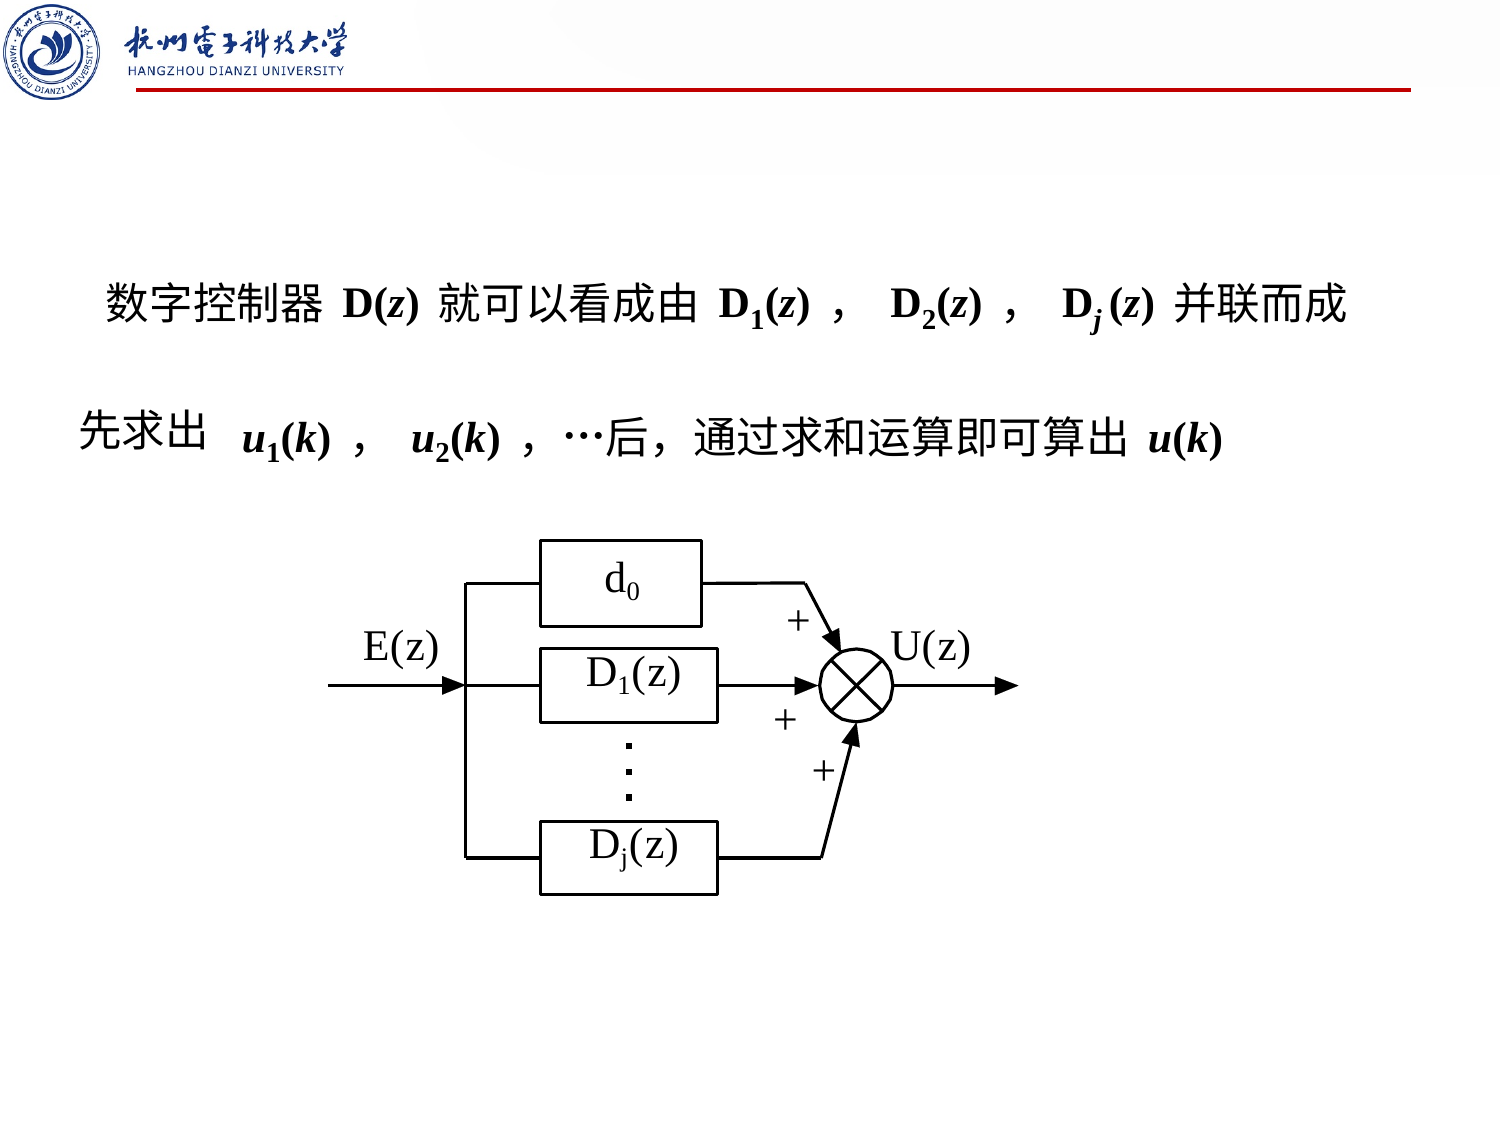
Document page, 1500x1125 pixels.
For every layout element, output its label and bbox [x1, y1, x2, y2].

text_box [327, 540, 1019, 895]
text_box [360, 622, 449, 671]
text_box [76, 407, 1304, 474]
picture [3, 3, 347, 100]
text_box [76, 272, 1410, 341]
